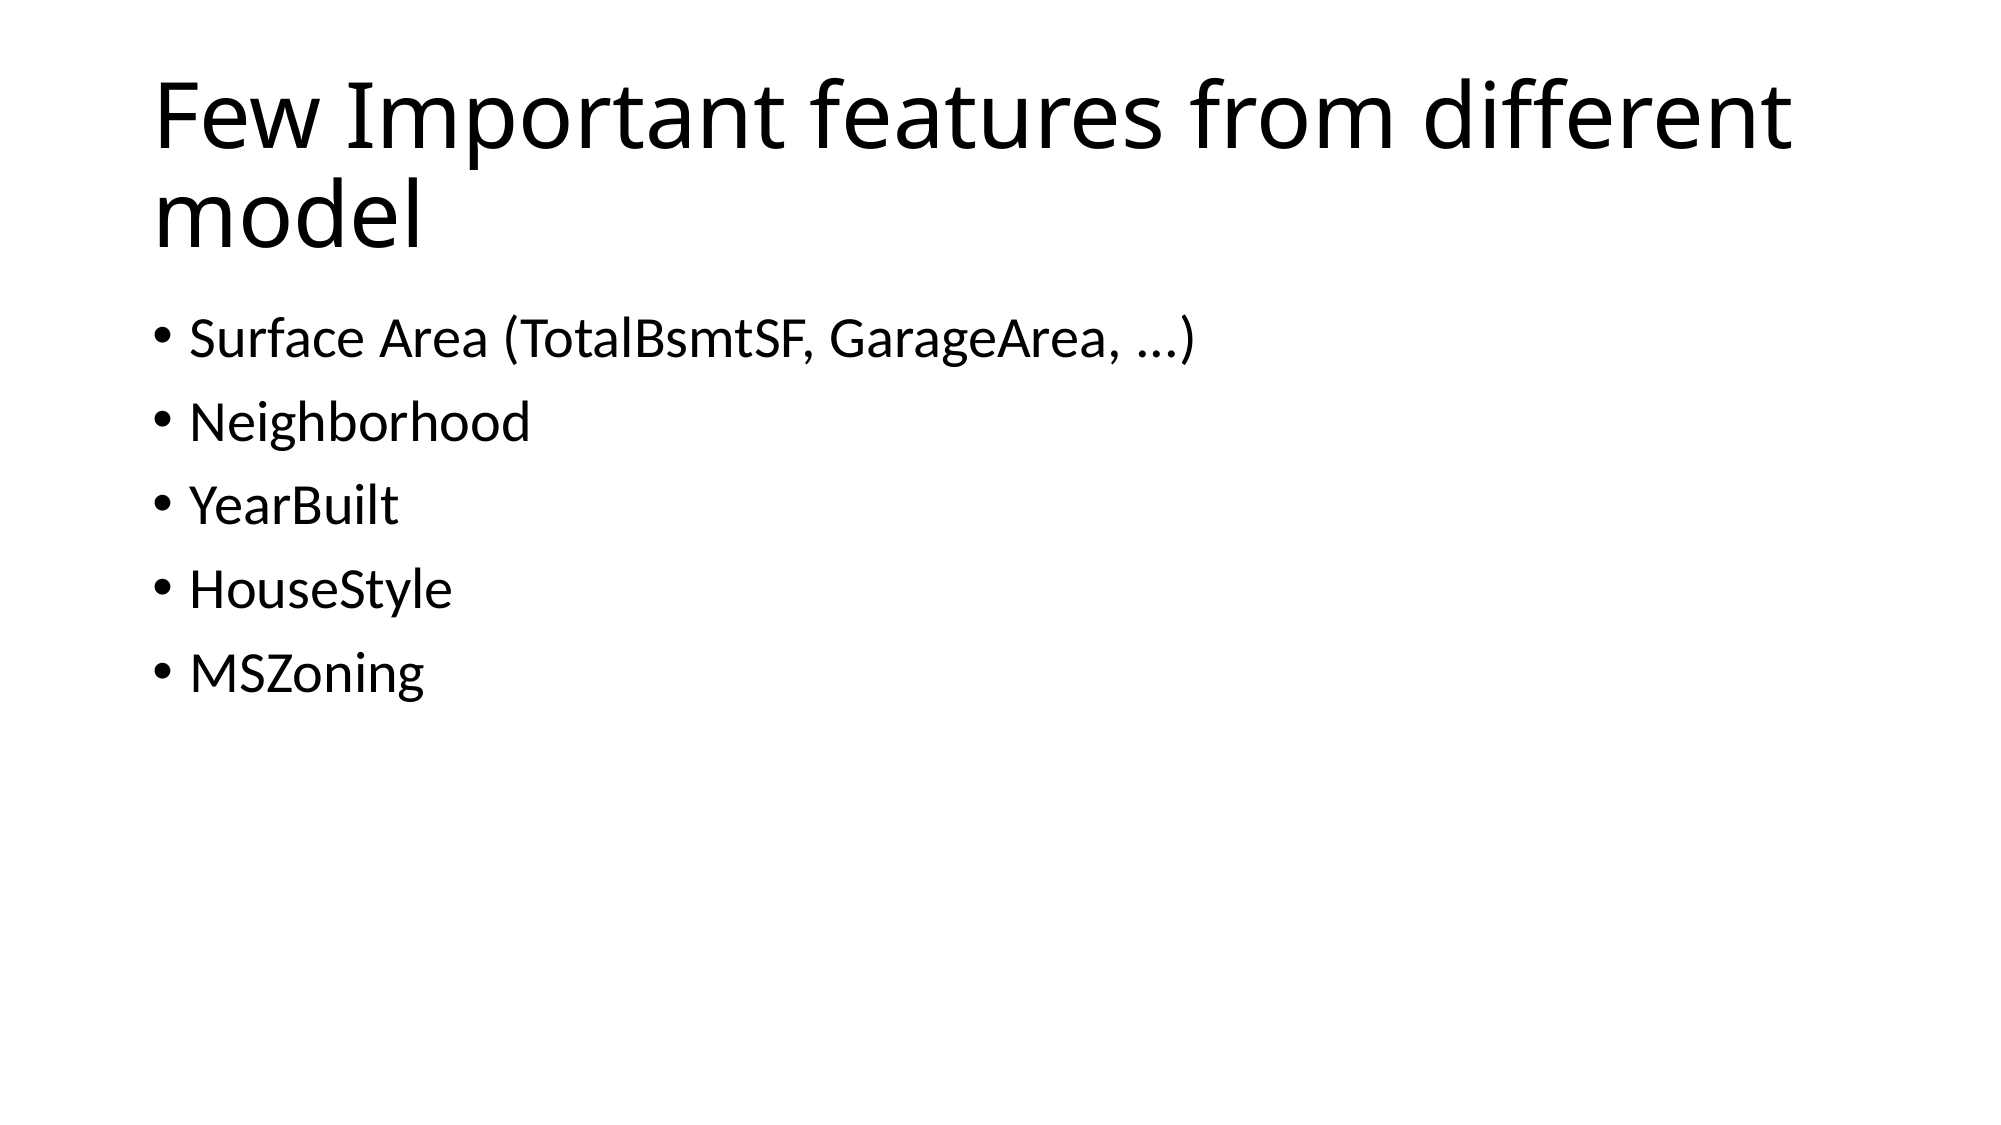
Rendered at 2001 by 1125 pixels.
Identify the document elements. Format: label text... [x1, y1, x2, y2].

list Surface Area (TotalBsmtSF, GarageArea, ...) Neighborhood YearBuilt HouseStyle MSZoning [137, 299, 1863, 1014]
title Few Important features from different model [137, 59, 1863, 278]
